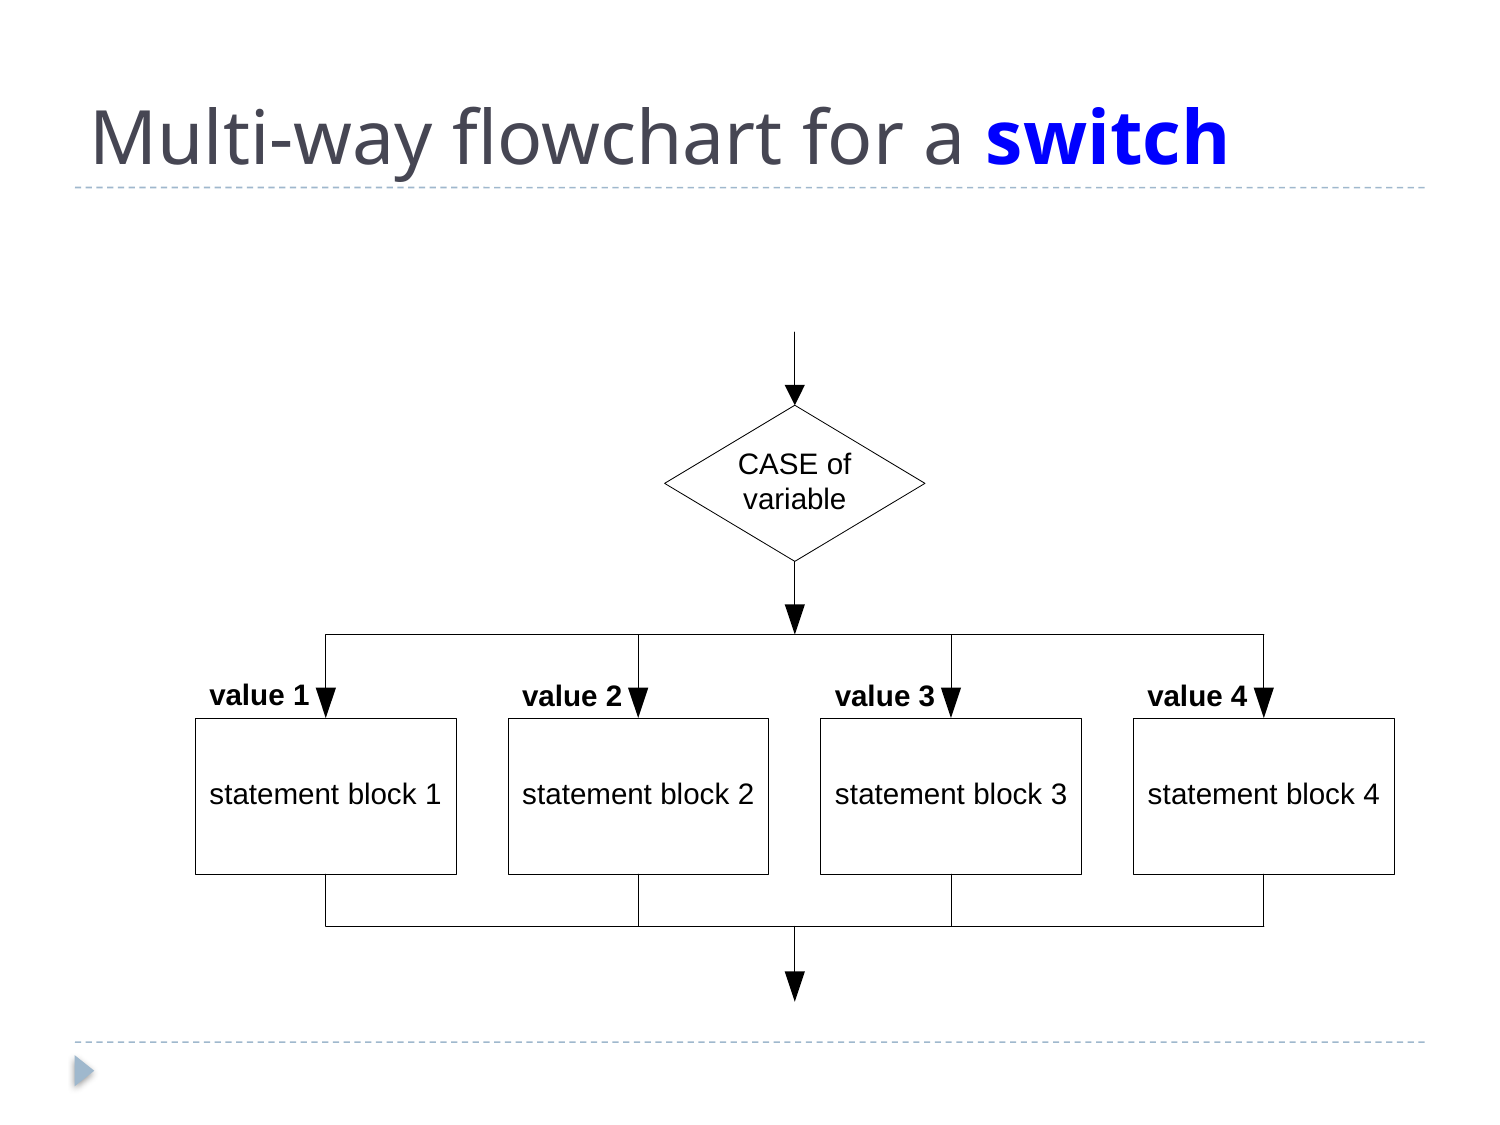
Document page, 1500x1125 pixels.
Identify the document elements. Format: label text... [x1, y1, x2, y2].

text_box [68, 305, 1401, 1039]
title Multi-way flowchart for a switch [75, 24, 1425, 188]
